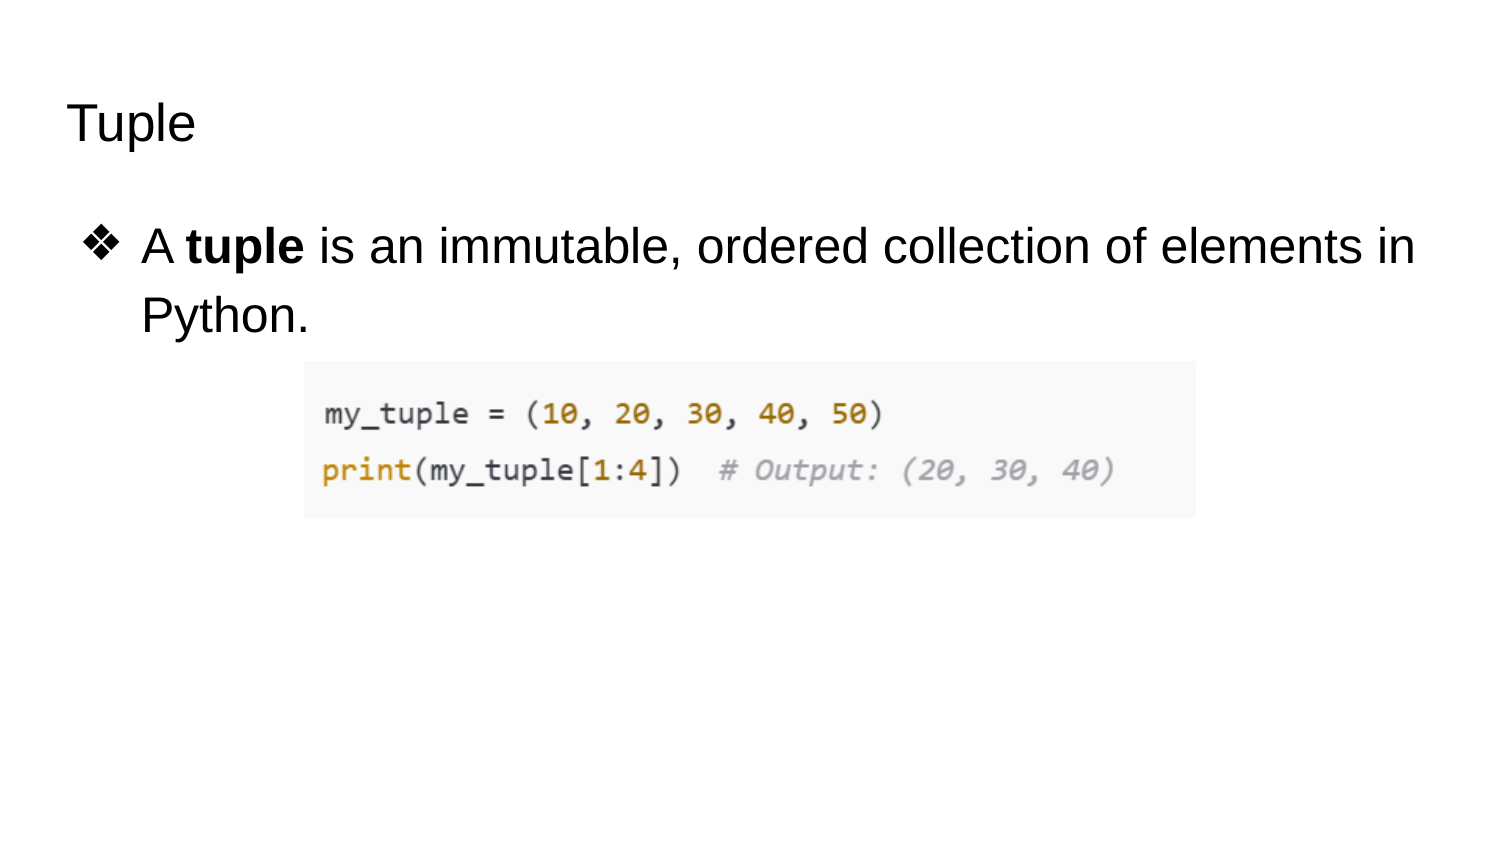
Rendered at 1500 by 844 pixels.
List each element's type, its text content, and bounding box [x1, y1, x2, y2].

picture [304, 361, 1196, 518]
title Tuple [51, 72, 1449, 167]
list A tuple is an immutable, ordered collection of elements in Python. [51, 189, 1449, 750]
